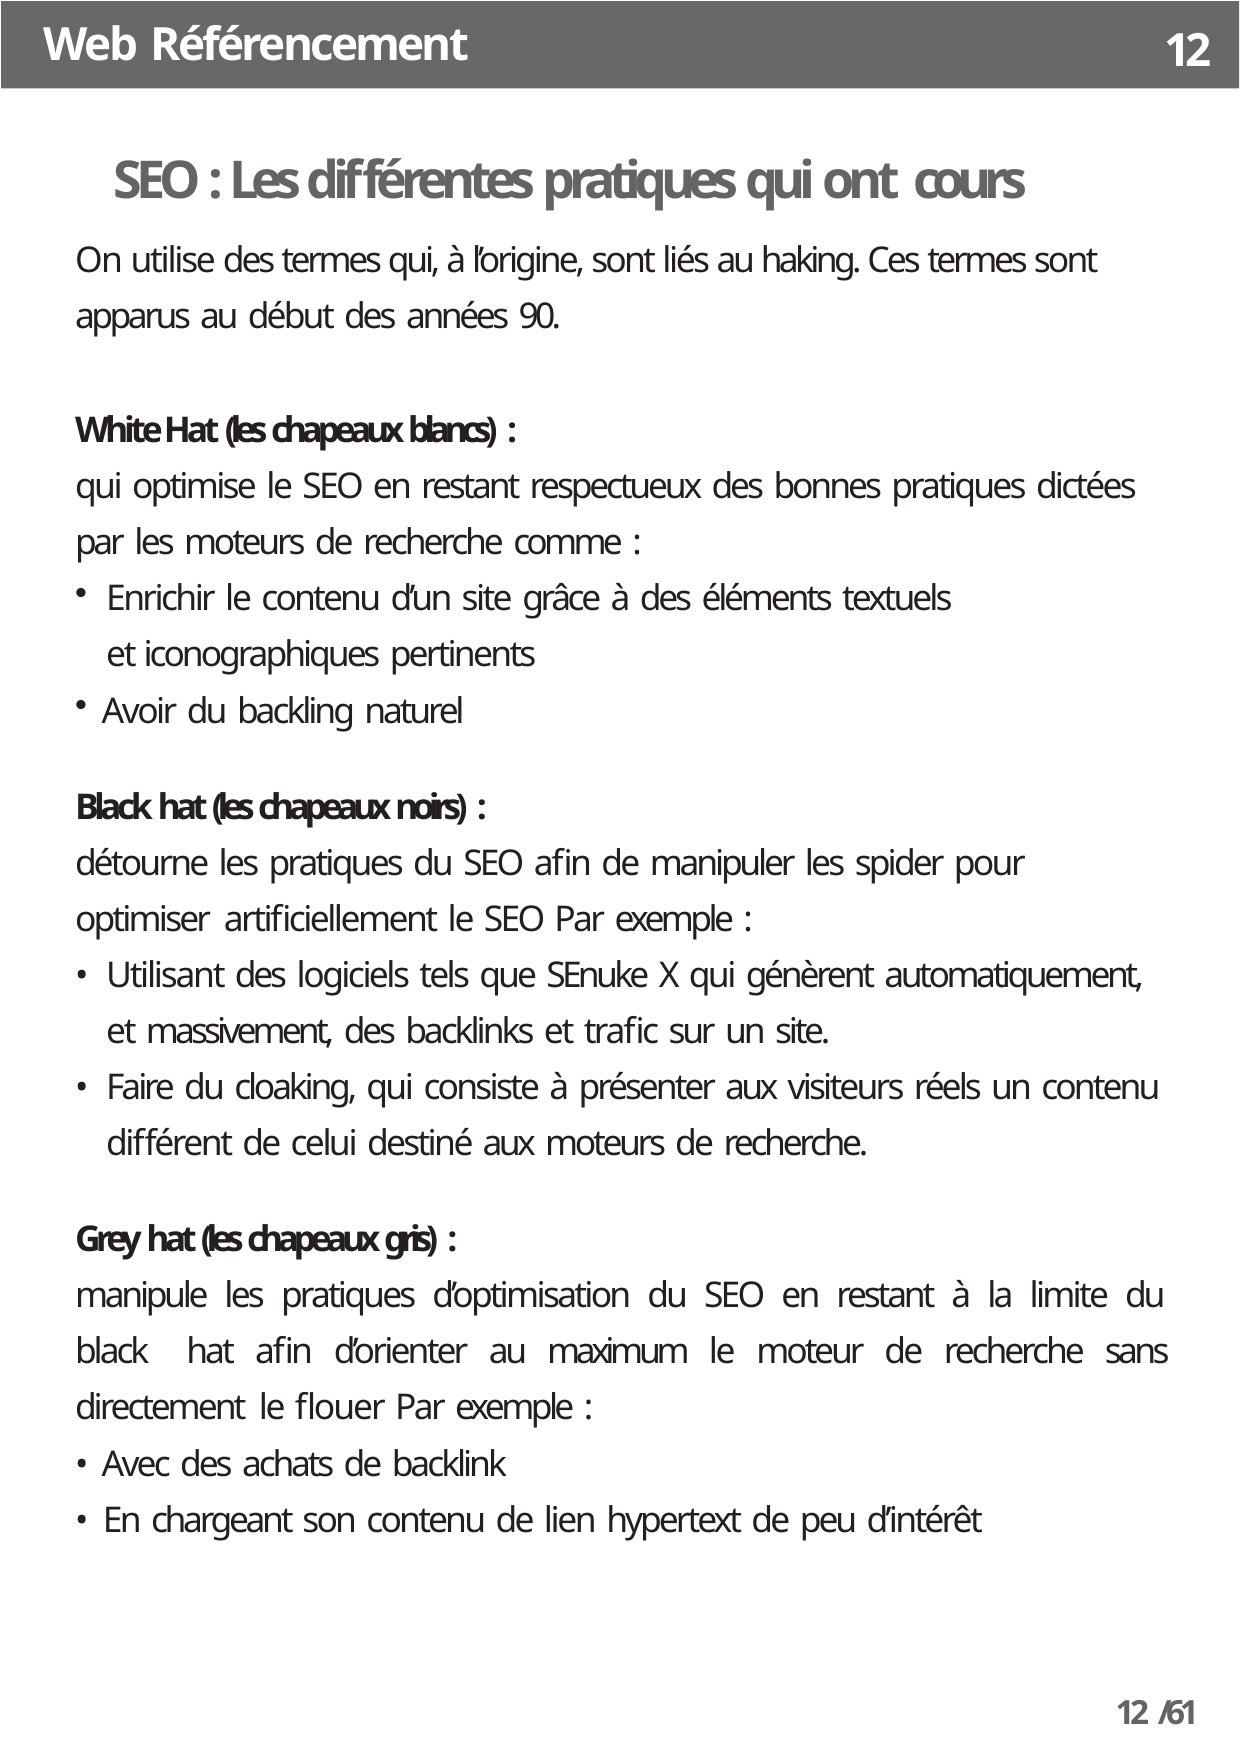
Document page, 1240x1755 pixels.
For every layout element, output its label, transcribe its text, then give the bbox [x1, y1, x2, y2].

text_box 12 [1162, 20, 1221, 76]
text_box Web Référencement [41, 15, 473, 71]
slide_number 12 /61 [1111, 1699, 1219, 1755]
text_box SEO : Les différentes pratiques qui ont cours On utilise des termes qui, à l’origine, sont liés au haking. Ces termes sont apparus au début des années 90. White Hat (les chapeaux blancs) : qui optimise le SEO en restant respectueux des bonnes pratiques dictées par les moteurs de recherche comme : Enrichir le contenu d’un site grâce à des éléments textuels et iconographiques pertinents Avoir du backling naturel Black hat (les chapeaux noirs) : détourne les pratiques du SEO afin de manipuler les spider pour optimiser artificiellement le SEO Par exemple : Utilisant des logiciels tels que SEnuke X qui génèrent automatiquement, et massivement, des backlinks et trafic sur un site. Faire du cloaking, qui consiste à présenter aux visiteurs réels un contenu différent de celui destiné aux moteurs de recherche. Grey hat (les chapeaux gris) : manipule les pratiques d’optimisation du SEO en restant à la limite du black hat afin d’orienter au maximum le moteur de recherche sans directement le flouer Par exemple : Avec des achats de backlink En chargeant son contenu de lien hypertext de peu d’intérêt [72, 146, 1167, 1540]
